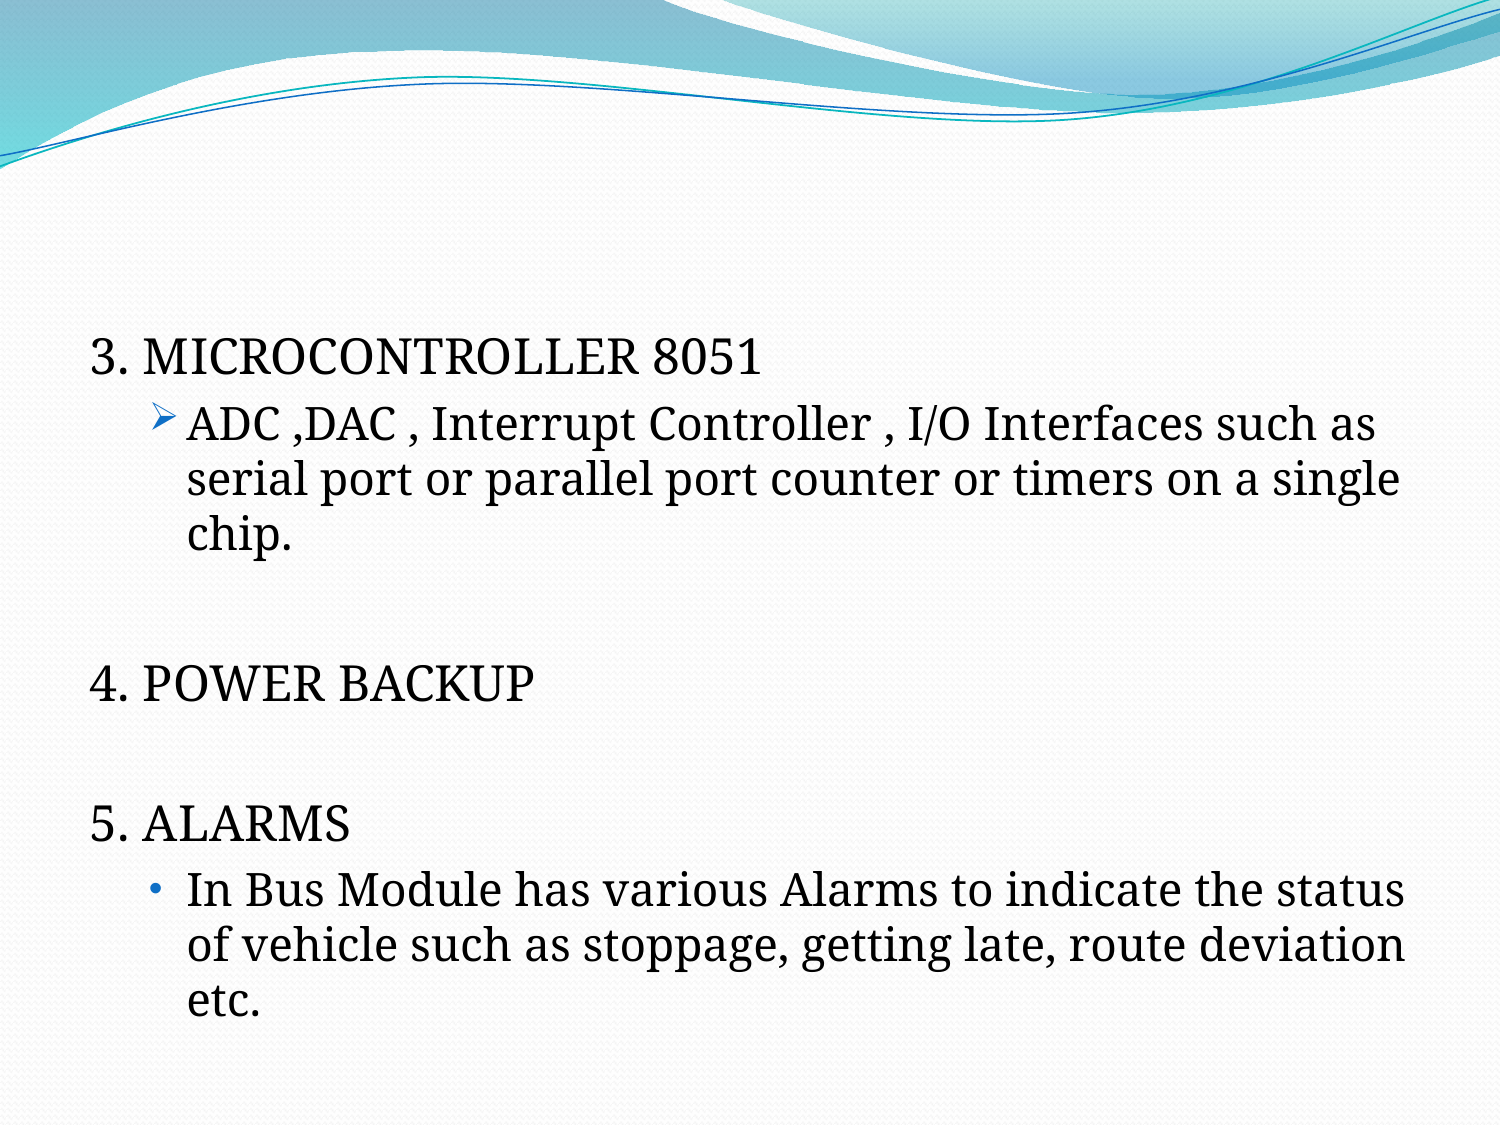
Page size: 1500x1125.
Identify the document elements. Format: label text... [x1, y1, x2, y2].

list 3. MICROCONTROLLER 8051 ADC ,DAC , Interrupt Controller , I/O Interfaces such as serial port or parallel port counter or timers on a single chip. 4. POWER BACKUP 5. ALARMS In Bus Module has various Alarms to indicate the status of vehicle such as stoppage, getting late, route deviation etc. [75, 317, 1425, 1038]
